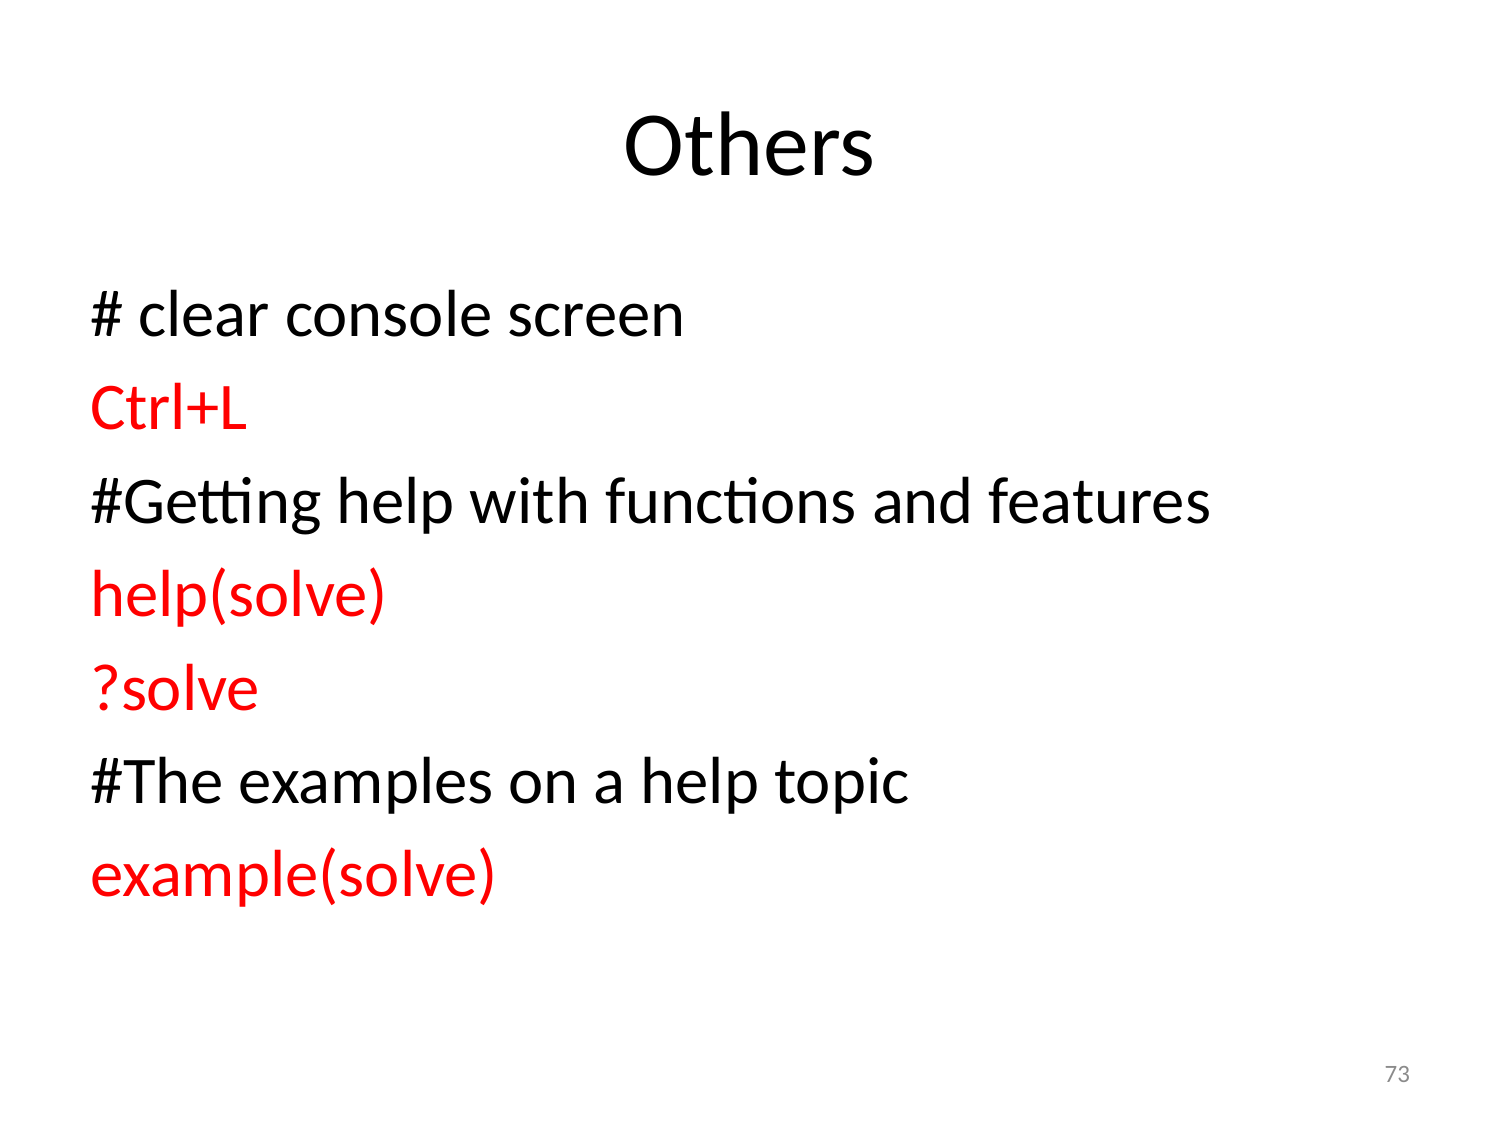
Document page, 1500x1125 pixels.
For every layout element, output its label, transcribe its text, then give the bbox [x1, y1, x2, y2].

title Others [75, 45, 1425, 233]
list # clear console screen Ctrl+L #Getting help with functions and features help(solve) ?solve #The examples on a help topic example(solve) [75, 262, 1425, 1005]
slide_number 73 [1074, 1042, 1425, 1103]
